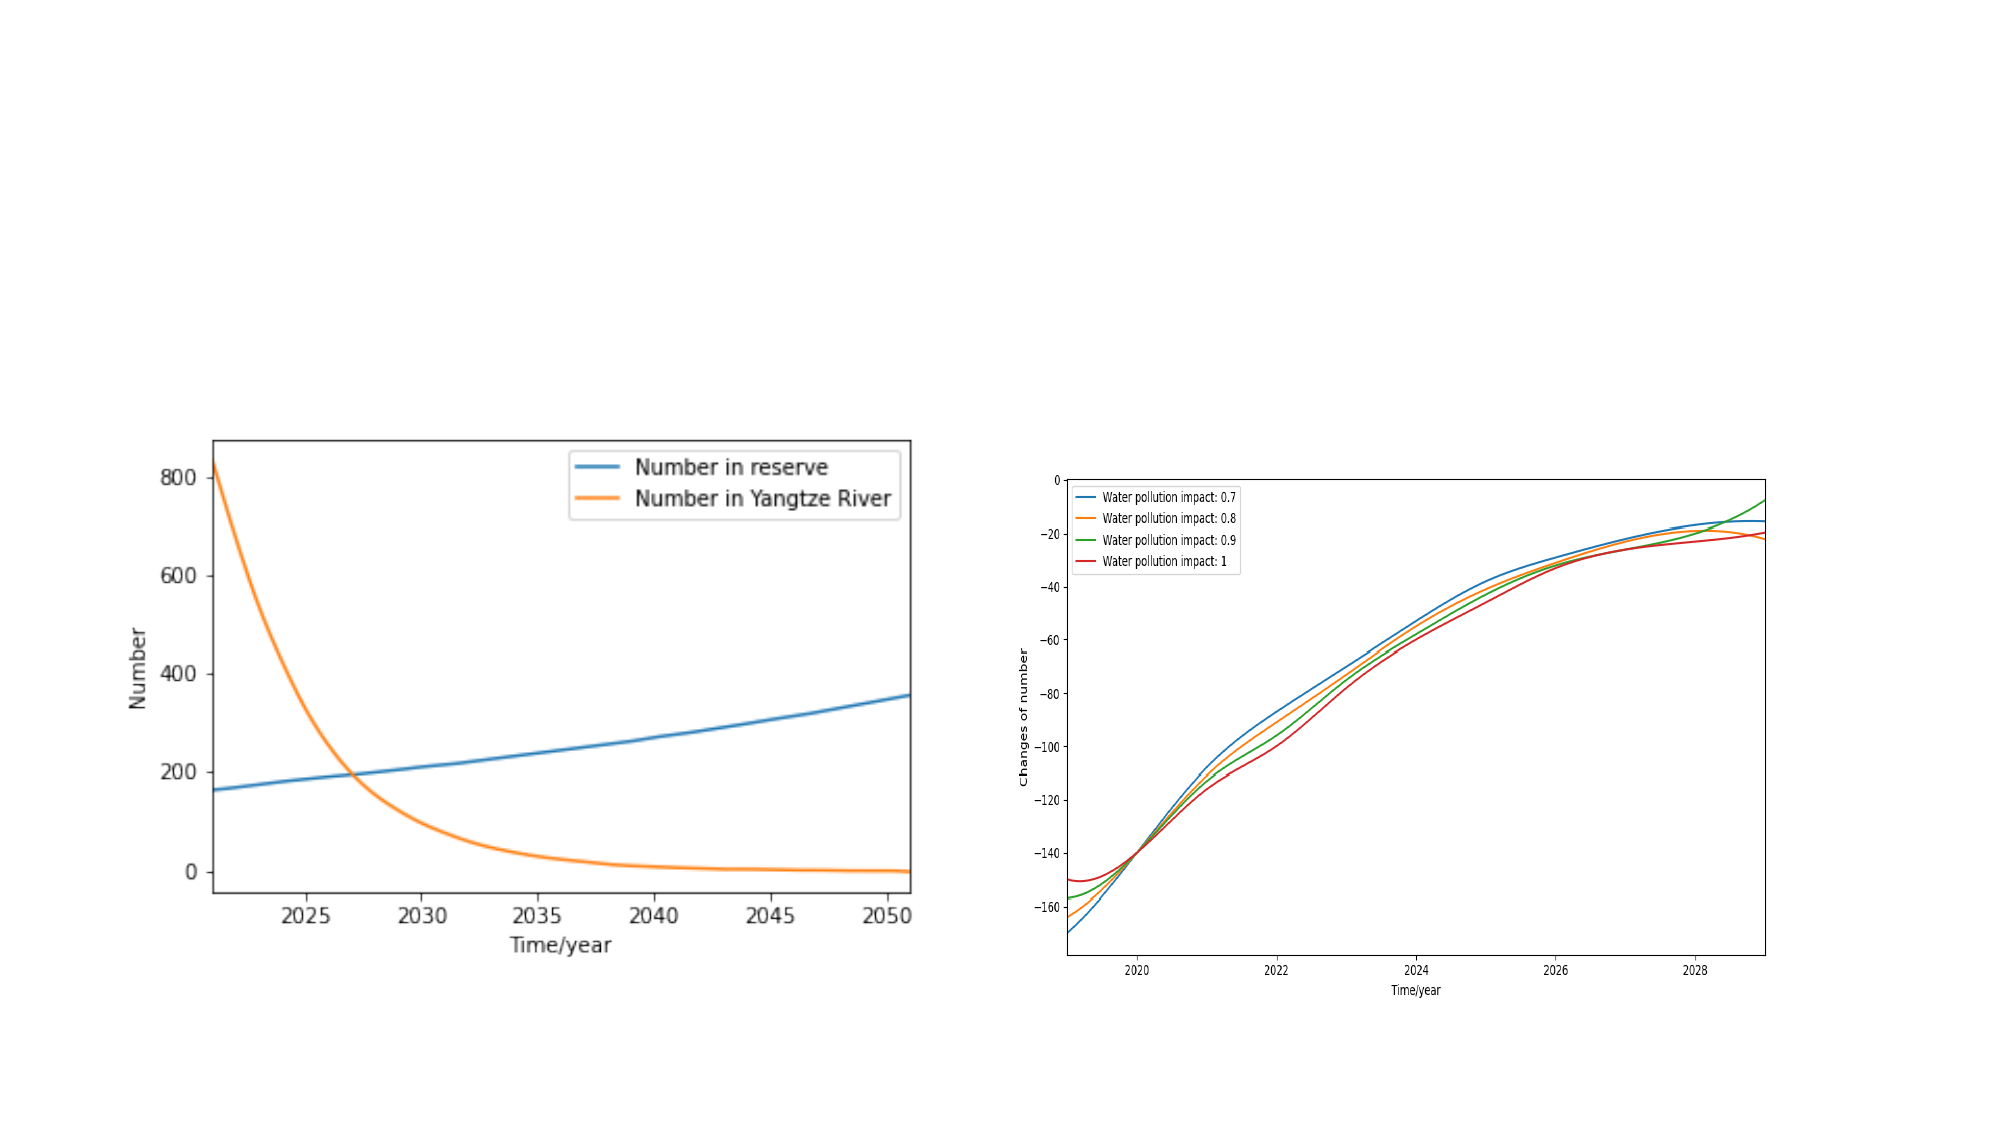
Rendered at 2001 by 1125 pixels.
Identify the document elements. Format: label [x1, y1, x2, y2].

picture [100, 367, 1855, 1023]
